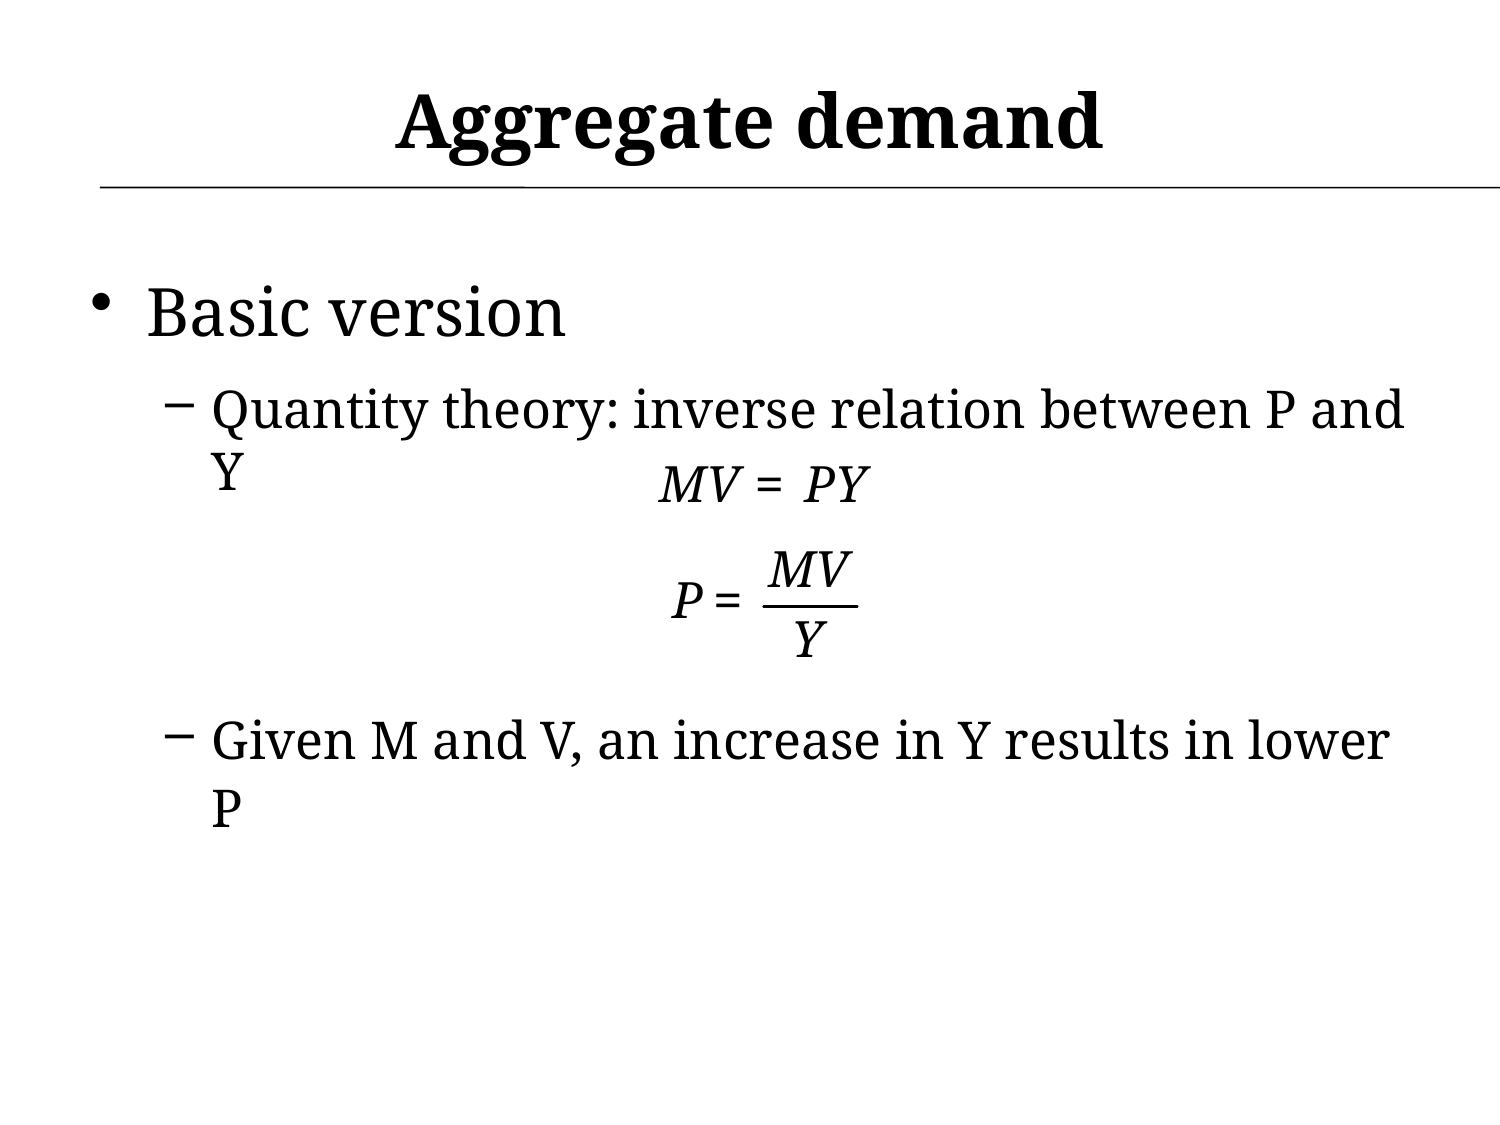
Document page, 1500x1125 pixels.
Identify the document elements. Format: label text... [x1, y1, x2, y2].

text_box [668, 543, 863, 663]
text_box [653, 462, 876, 509]
list Basic version Quantity theory: inverse relation between P and Y Given M and V, an increase in Y results in lower P [74, 262, 1426, 1006]
title Aggregate demand [74, 49, 1426, 188]
